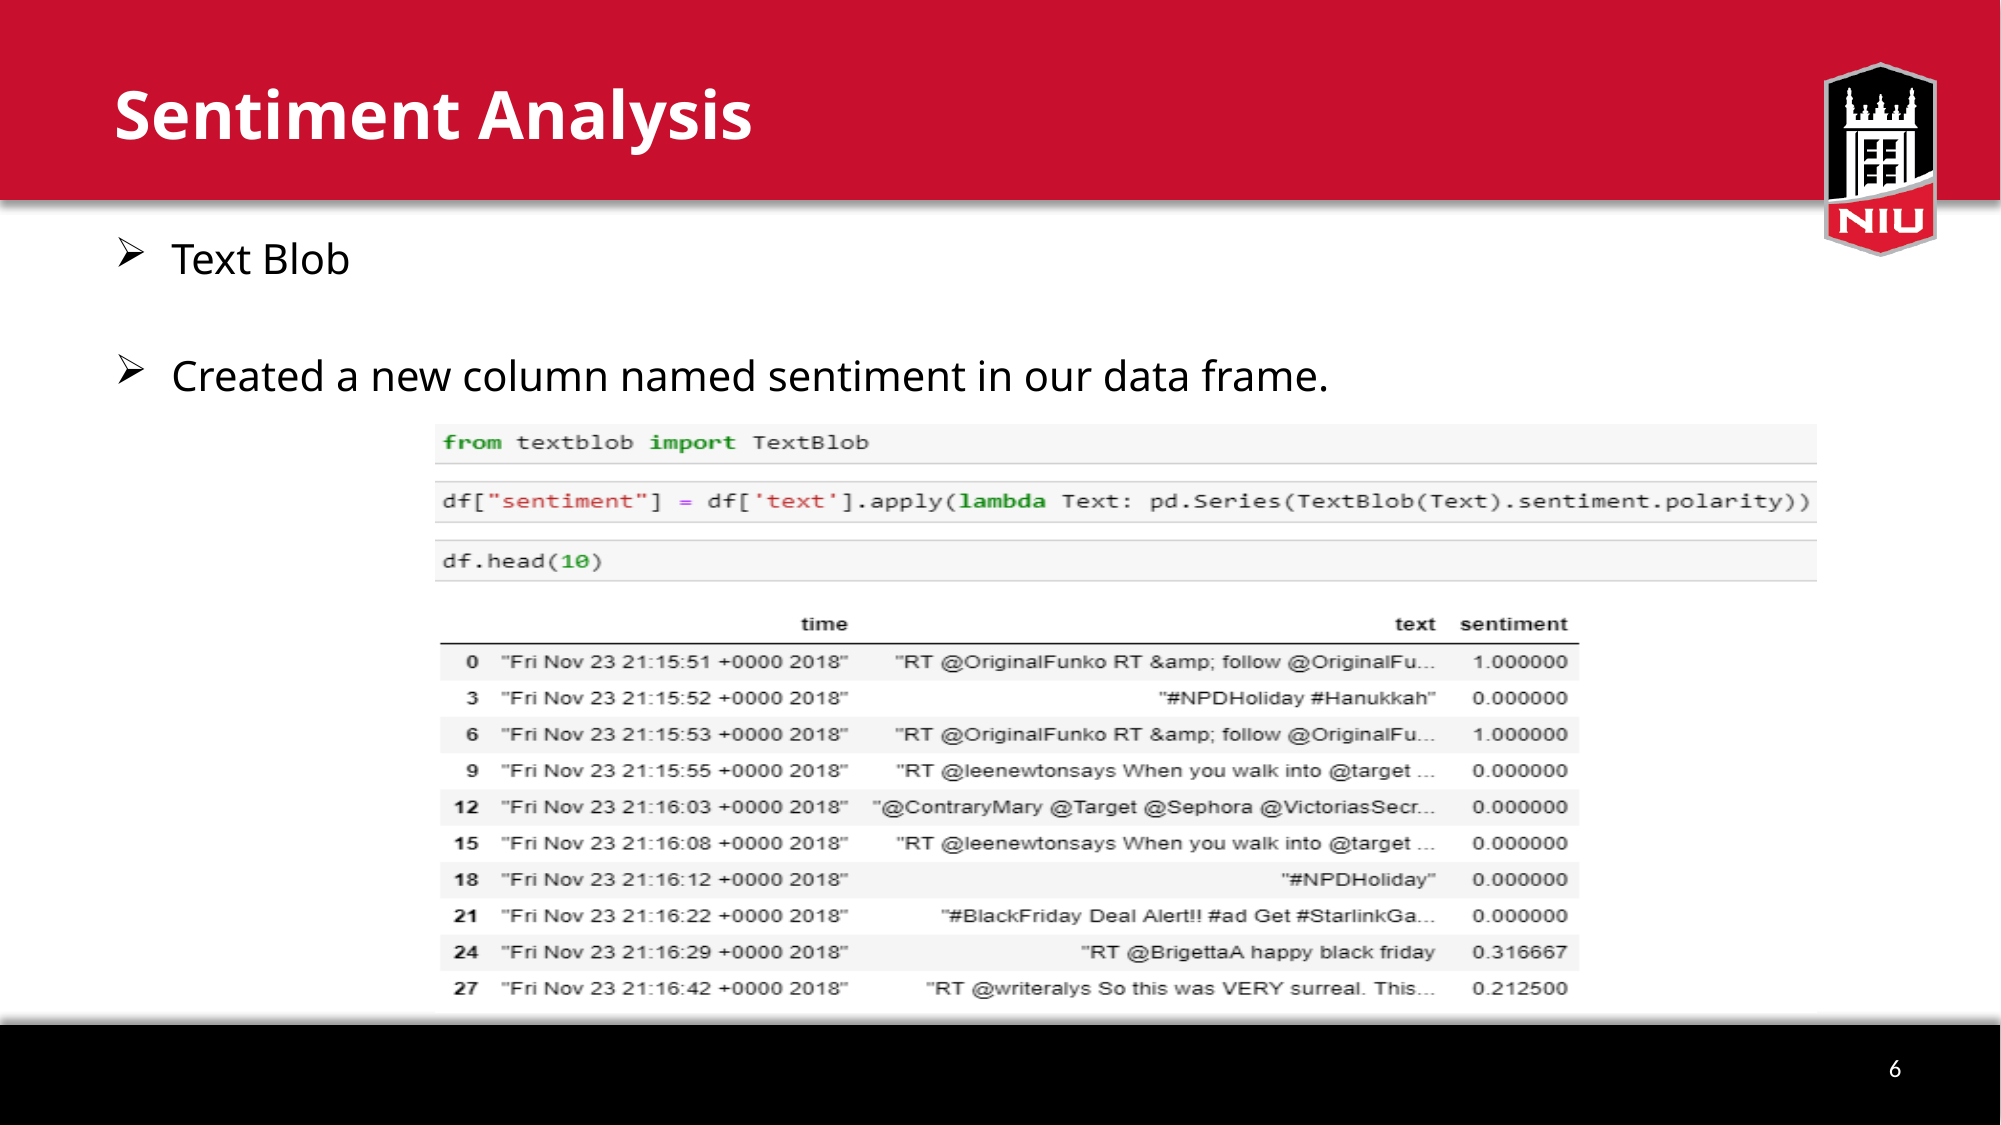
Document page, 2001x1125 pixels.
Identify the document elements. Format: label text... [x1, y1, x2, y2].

picture [1824, 62, 1937, 257]
picture [435, 424, 1817, 1013]
list Text Blob Created a new column named sentiment in our data frame. [99, 224, 1817, 988]
slide_number 6 [1616, 1037, 1917, 1098]
title Sentiment Analysis [99, 24, 1750, 200]
